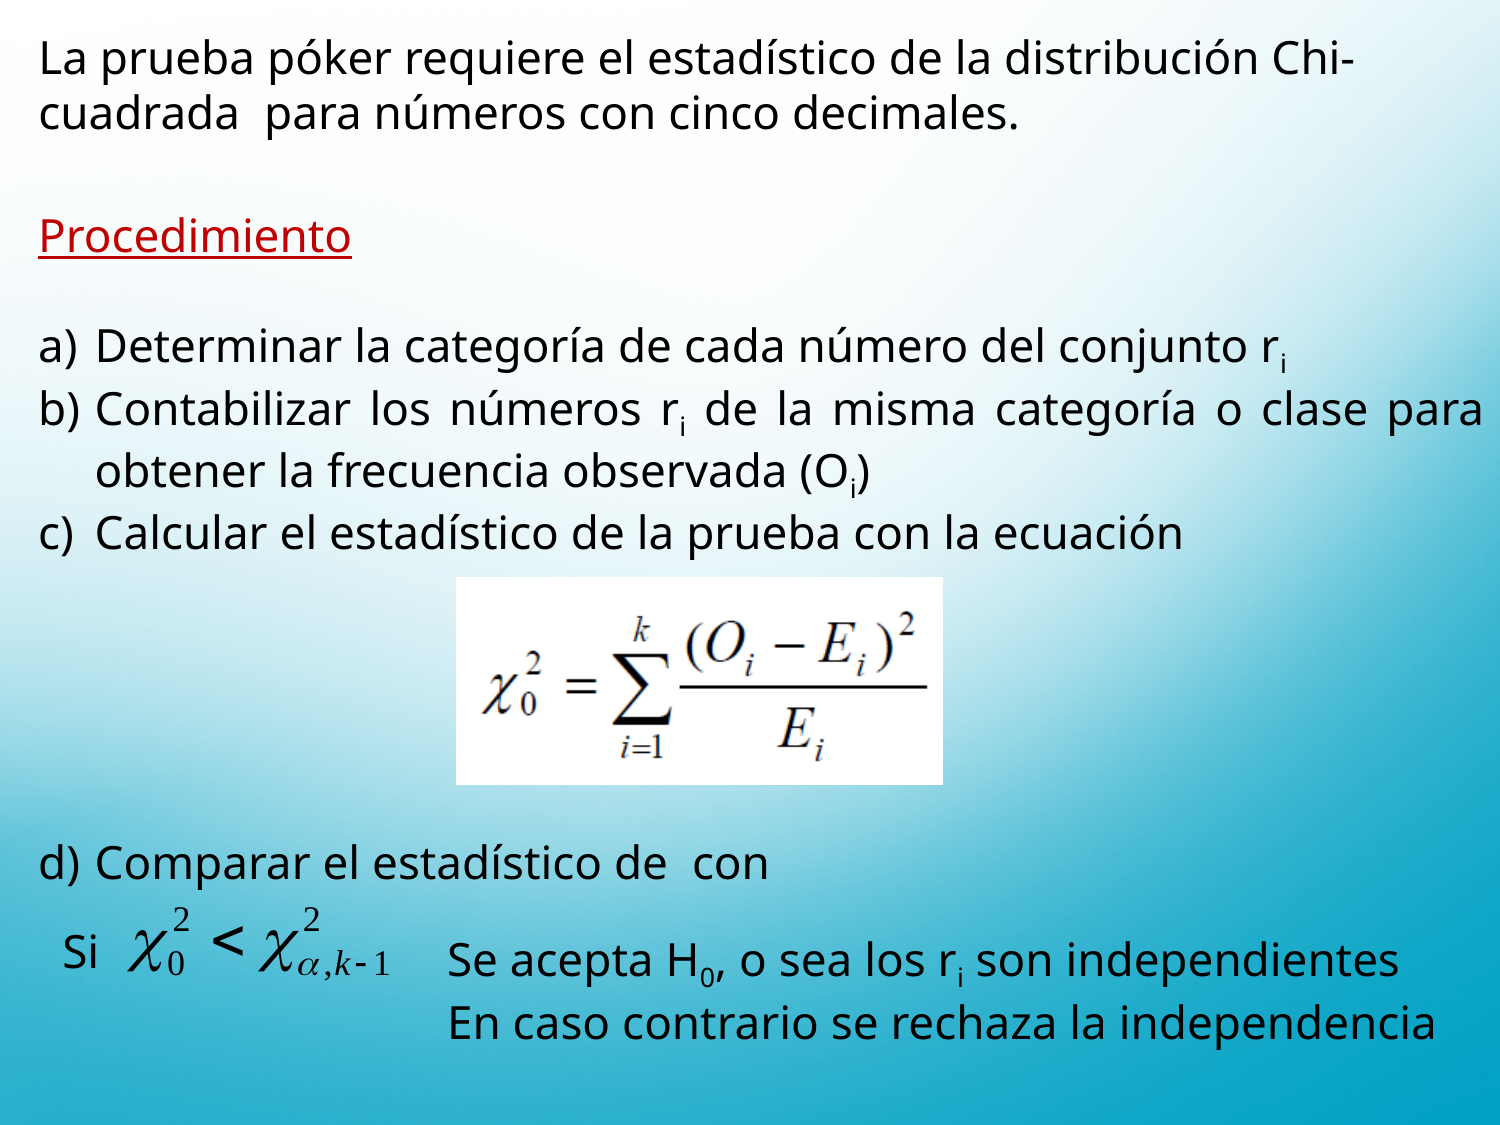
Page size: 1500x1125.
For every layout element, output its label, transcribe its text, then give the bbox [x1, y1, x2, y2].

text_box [118, 892, 402, 996]
picture [456, 577, 943, 785]
text_box Se acepta H0, o sea los ri son independientes En caso contrario se rechaza la independencia [432, 923, 1453, 1056]
text_box Si [47, 915, 115, 986]
